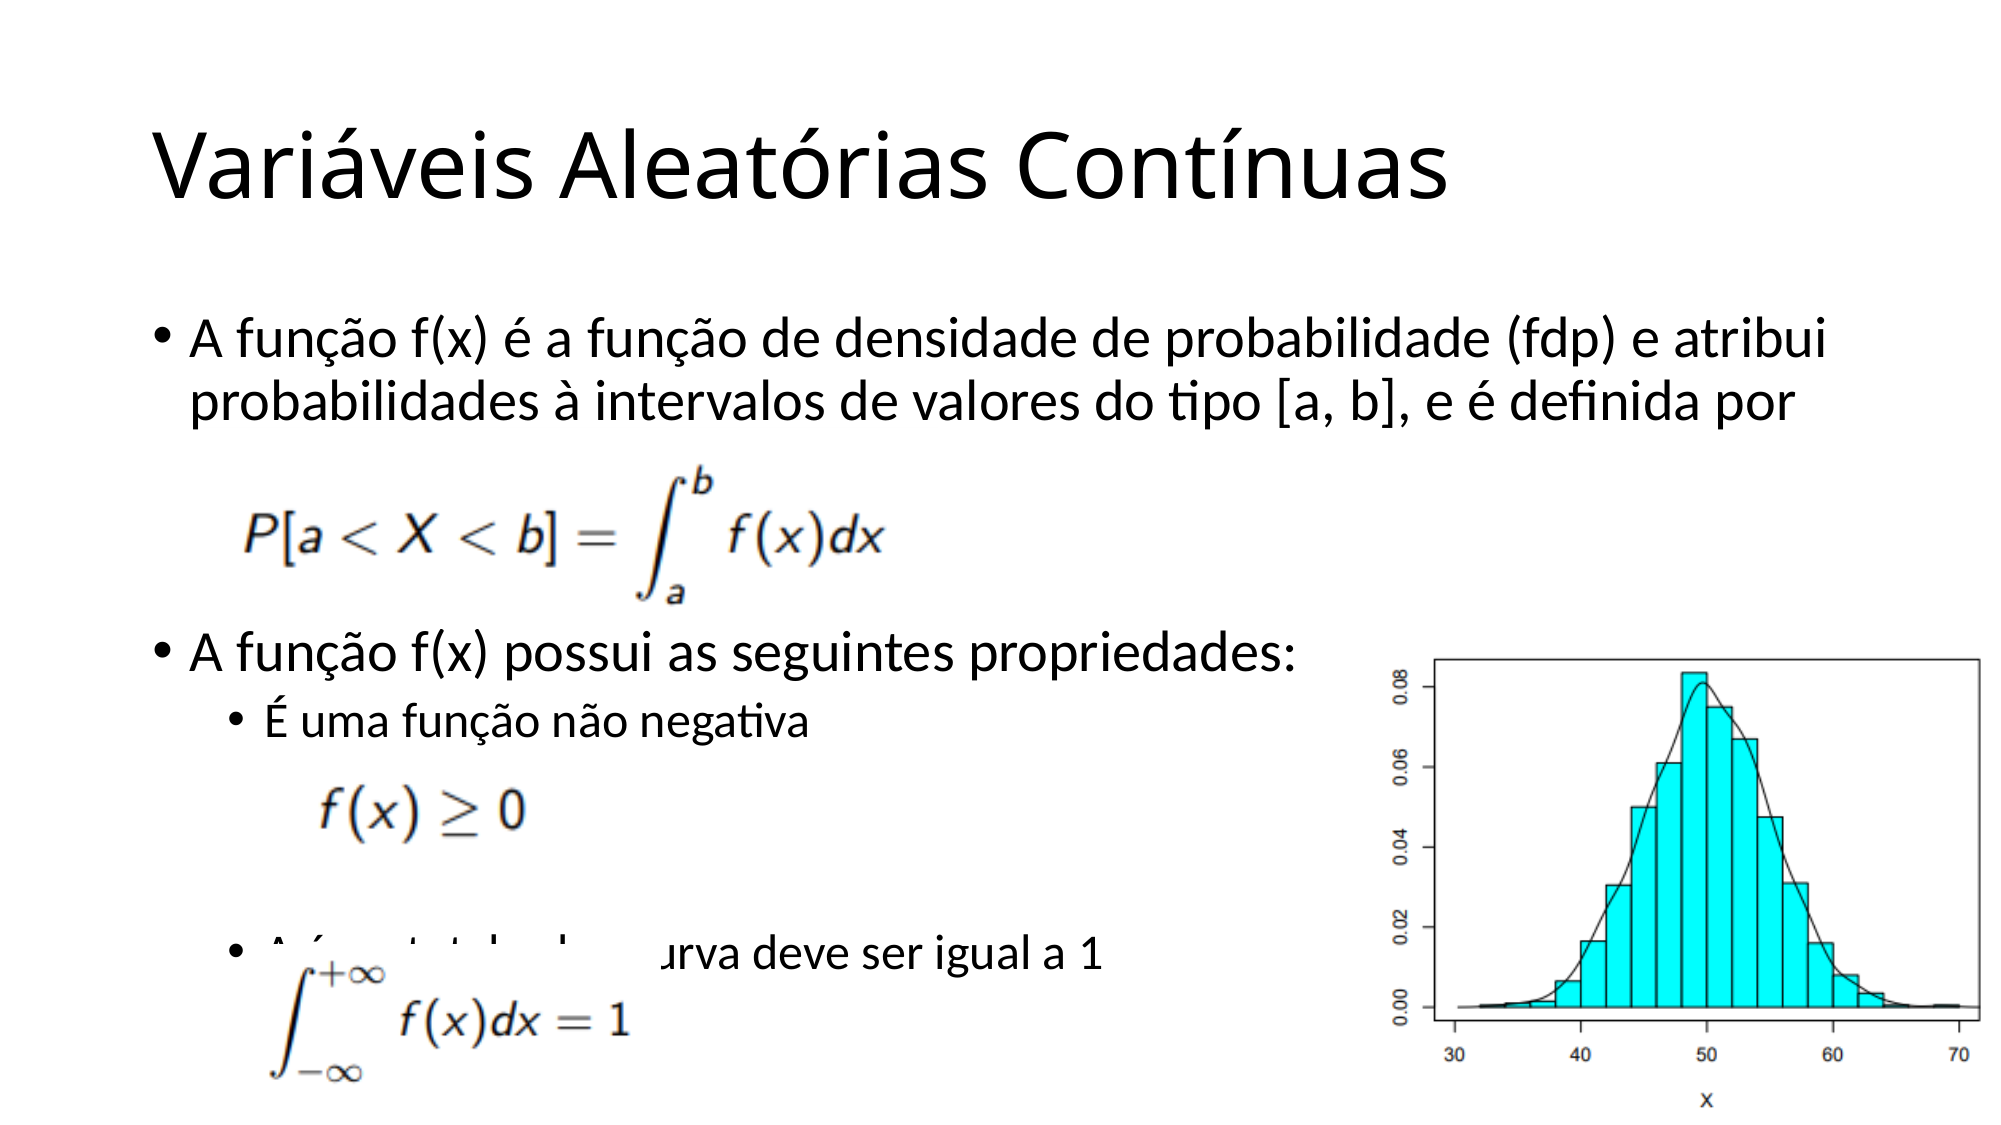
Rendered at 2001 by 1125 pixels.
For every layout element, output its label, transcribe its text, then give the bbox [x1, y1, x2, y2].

picture [204, 426, 938, 629]
picture [1380, 648, 2000, 1125]
picture [297, 755, 549, 852]
title Variáveis Aleatórias Contínuas [137, 59, 1863, 278]
list A função f(x) é a função de densidade de probabilidade (fdp) e atribui probabilidades à intervalos de valores do tipo [a, b], e é definida por A função f(x) possui as seguintes propriedades: É uma função não negativa A área total sob a curva deve ser igual a 1 [137, 299, 1863, 1014]
picture [253, 944, 661, 1115]
